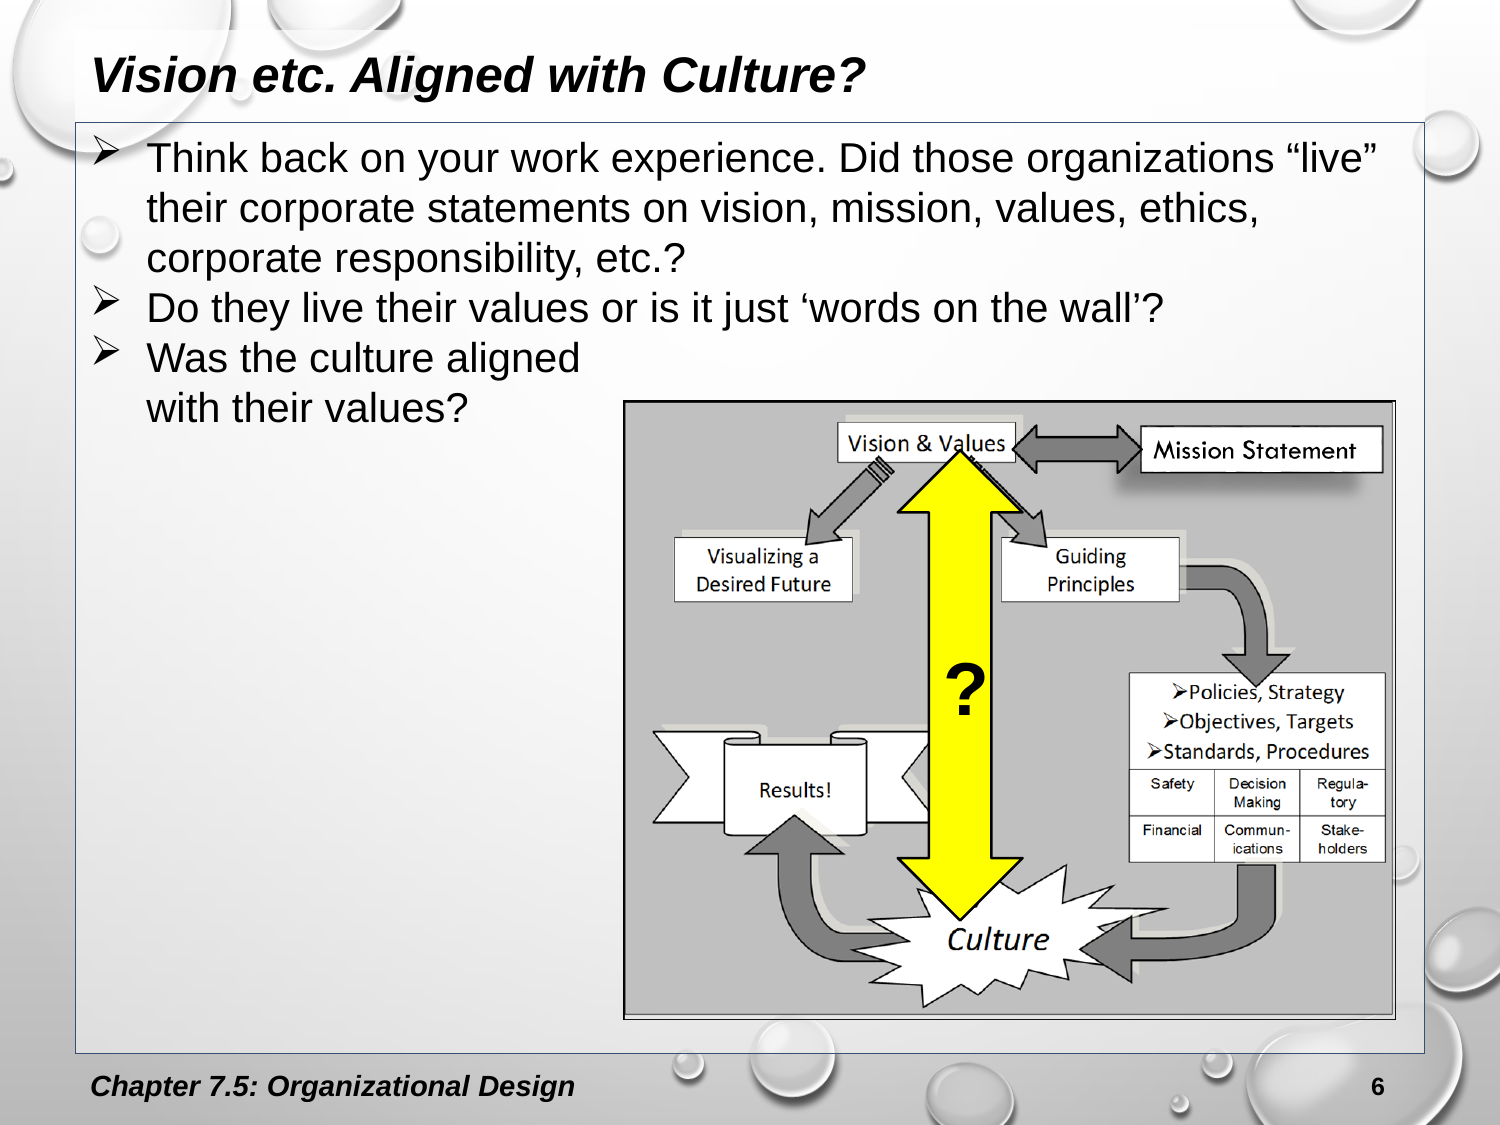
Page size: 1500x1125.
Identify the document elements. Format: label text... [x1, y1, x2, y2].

list Think back on your work experience. Did those organizations “live” their corporate statements on vision, mission, values, ethics, corporate responsibility, etc.? Do they live their values or is it just ‘words on the wall’? Was the culture aligned with their values? [75, 122, 1425, 1054]
text_box Chapter 7.5: Organizational Design [75, 1049, 671, 1125]
picture [623, 399, 1396, 1020]
title Vision etc. Aligned with Culture? [75, 29, 1425, 122]
text_box 6 [1249, 1062, 1400, 1100]
picture [0, 0, 1500, 1125]
